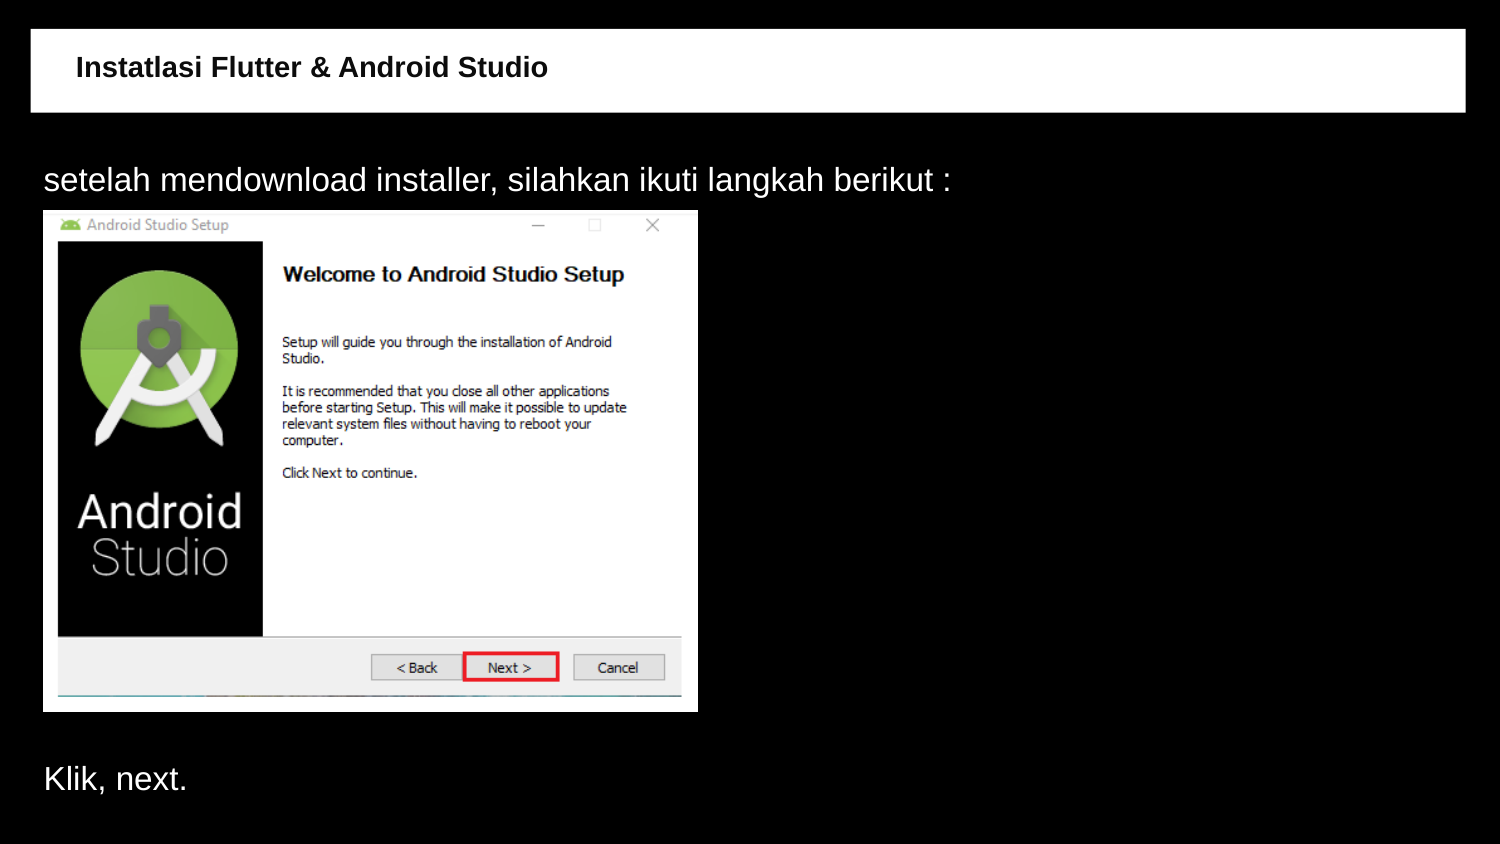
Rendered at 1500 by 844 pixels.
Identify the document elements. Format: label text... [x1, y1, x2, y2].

picture [43, 210, 698, 712]
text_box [29, 42, 1468, 754]
text_box setelah mendownload installer, silahkan ikuti langkah berikut : Klik, next. [28, 760, 1469, 844]
